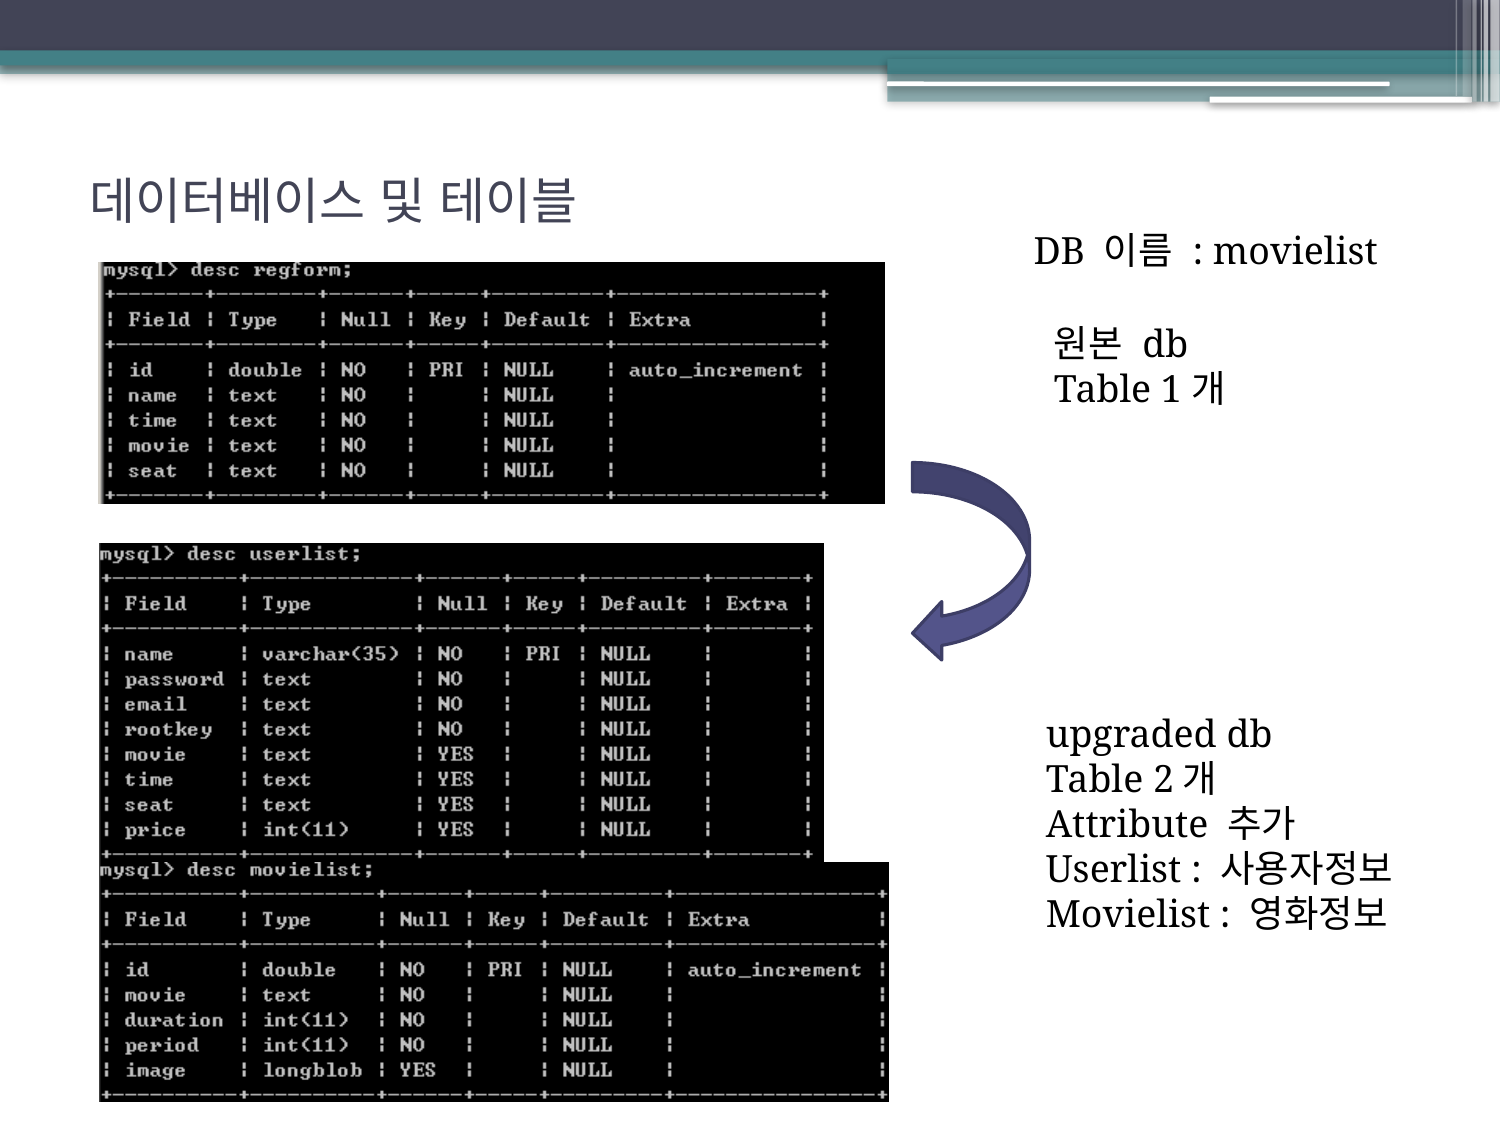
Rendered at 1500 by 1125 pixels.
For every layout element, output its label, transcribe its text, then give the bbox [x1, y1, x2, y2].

title 데이터베이스 및 테이블 [75, 112, 1425, 288]
text_box 원본 db Table 1개 [1039, 312, 1241, 418]
text_box upgraded db Table 2개 Attribute 추가 Userlist : 사용자정보 Movielist : 영화정보 [1030, 702, 1409, 943]
picture [99, 543, 890, 1102]
text_box DB 이름 : movielist [1018, 219, 1393, 280]
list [98, 262, 885, 504]
text_box [910, 460, 1032, 662]
